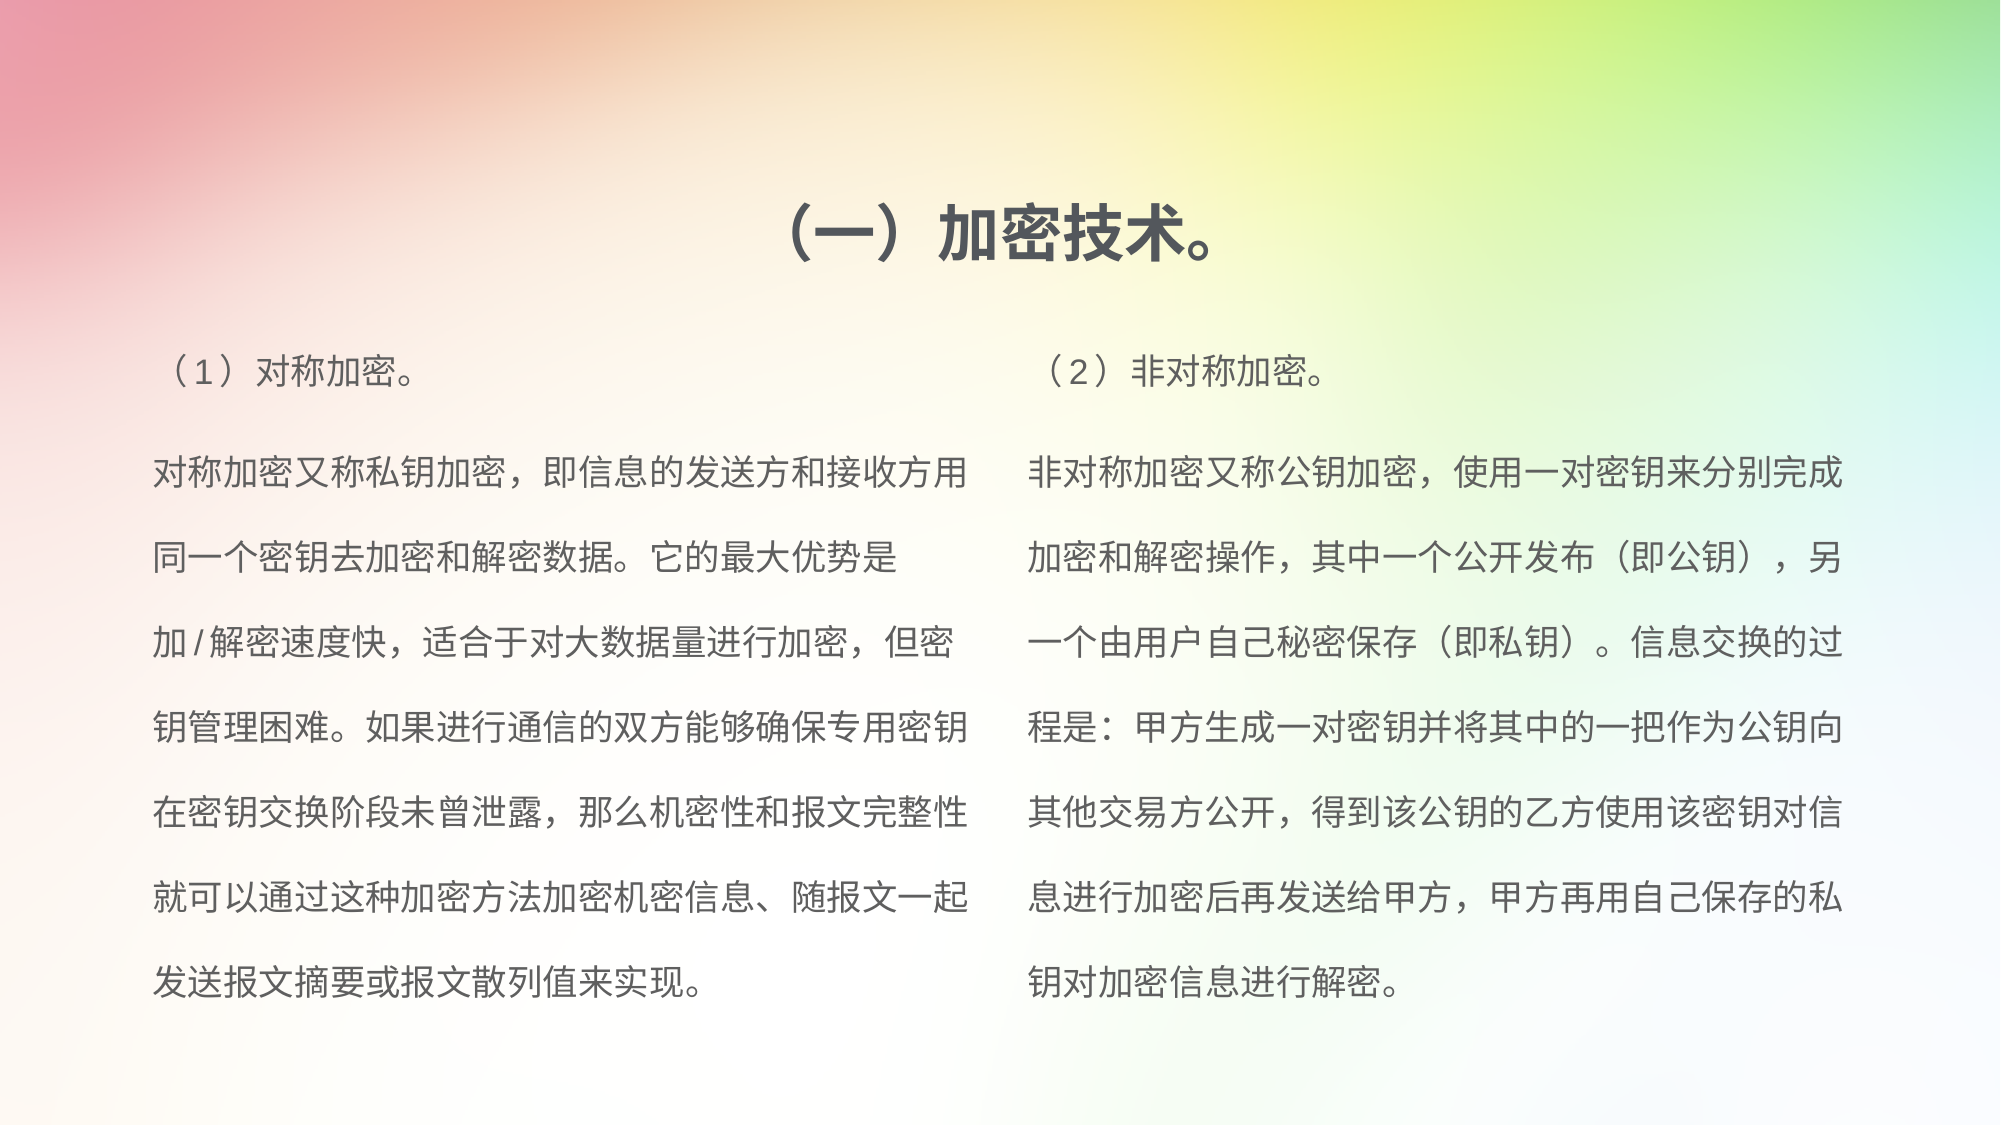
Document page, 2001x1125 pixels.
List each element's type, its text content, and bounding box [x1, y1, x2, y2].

list （1）对称加密。 对称加密又称私钥加密，即信息的发送方和接收方用同一个密钥去加密和解密数据。它的最大优势是加/解密速度快，适合于对大数据量进行加密，但密钥管理困难。如果进行通信的双方能够确保专用密钥在密钥交换阶段未曾泄露，那么机密性和报文完整性就可以通过这种加密方法加密机密信息、随报文一起发送报文摘要或报文散列值来实现。 [137, 299, 988, 1014]
list （2）非对称加密。 非对称加密又称公钥加密，使用一对密钥来分别完成加密和解密操作，其中一个公开发布（即公钥），另一个由用户自己秘密保存（即私钥）。信息交换的过程是：甲方生成一对密钥并将其中的一把作为公钥向其他交易方公开，得到该公钥的乙方使用该密钥对信息进行加密后再发送给甲方，甲方再用自己保存的私钥对加密信息进行解密。 [1012, 299, 1863, 1014]
picture [0, 0, 2001, 1125]
title （一）加密技术。 [137, 59, 1863, 278]
